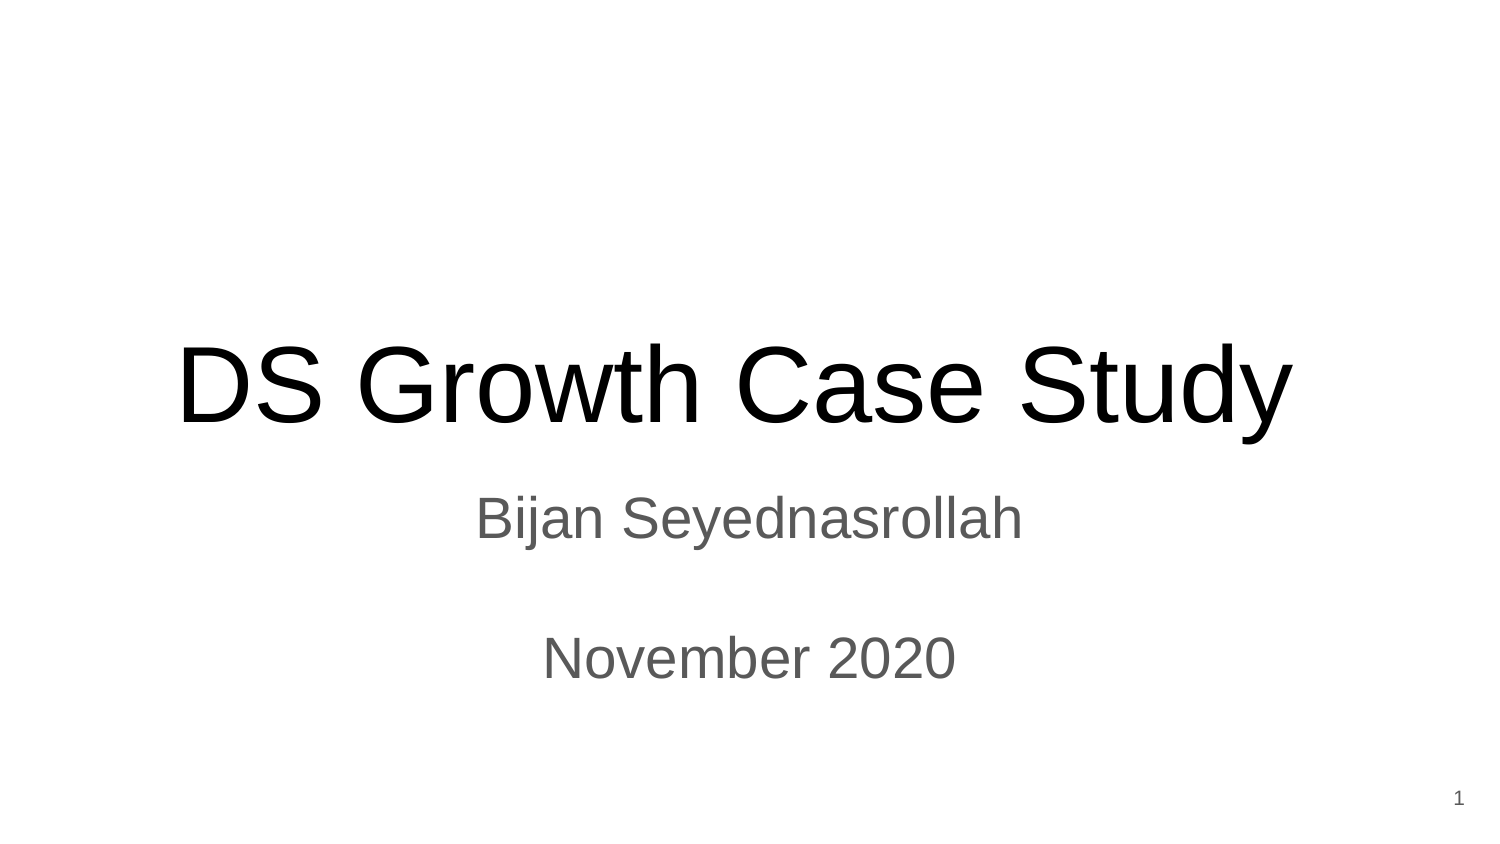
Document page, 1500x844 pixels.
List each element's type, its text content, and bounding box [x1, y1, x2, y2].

slide_number ‹#› [1389, 764, 1480, 830]
subtitle Bijan Seyednasrollah November 2020 [51, 464, 1449, 595]
title DS Growth Case Study [51, 122, 1449, 459]
